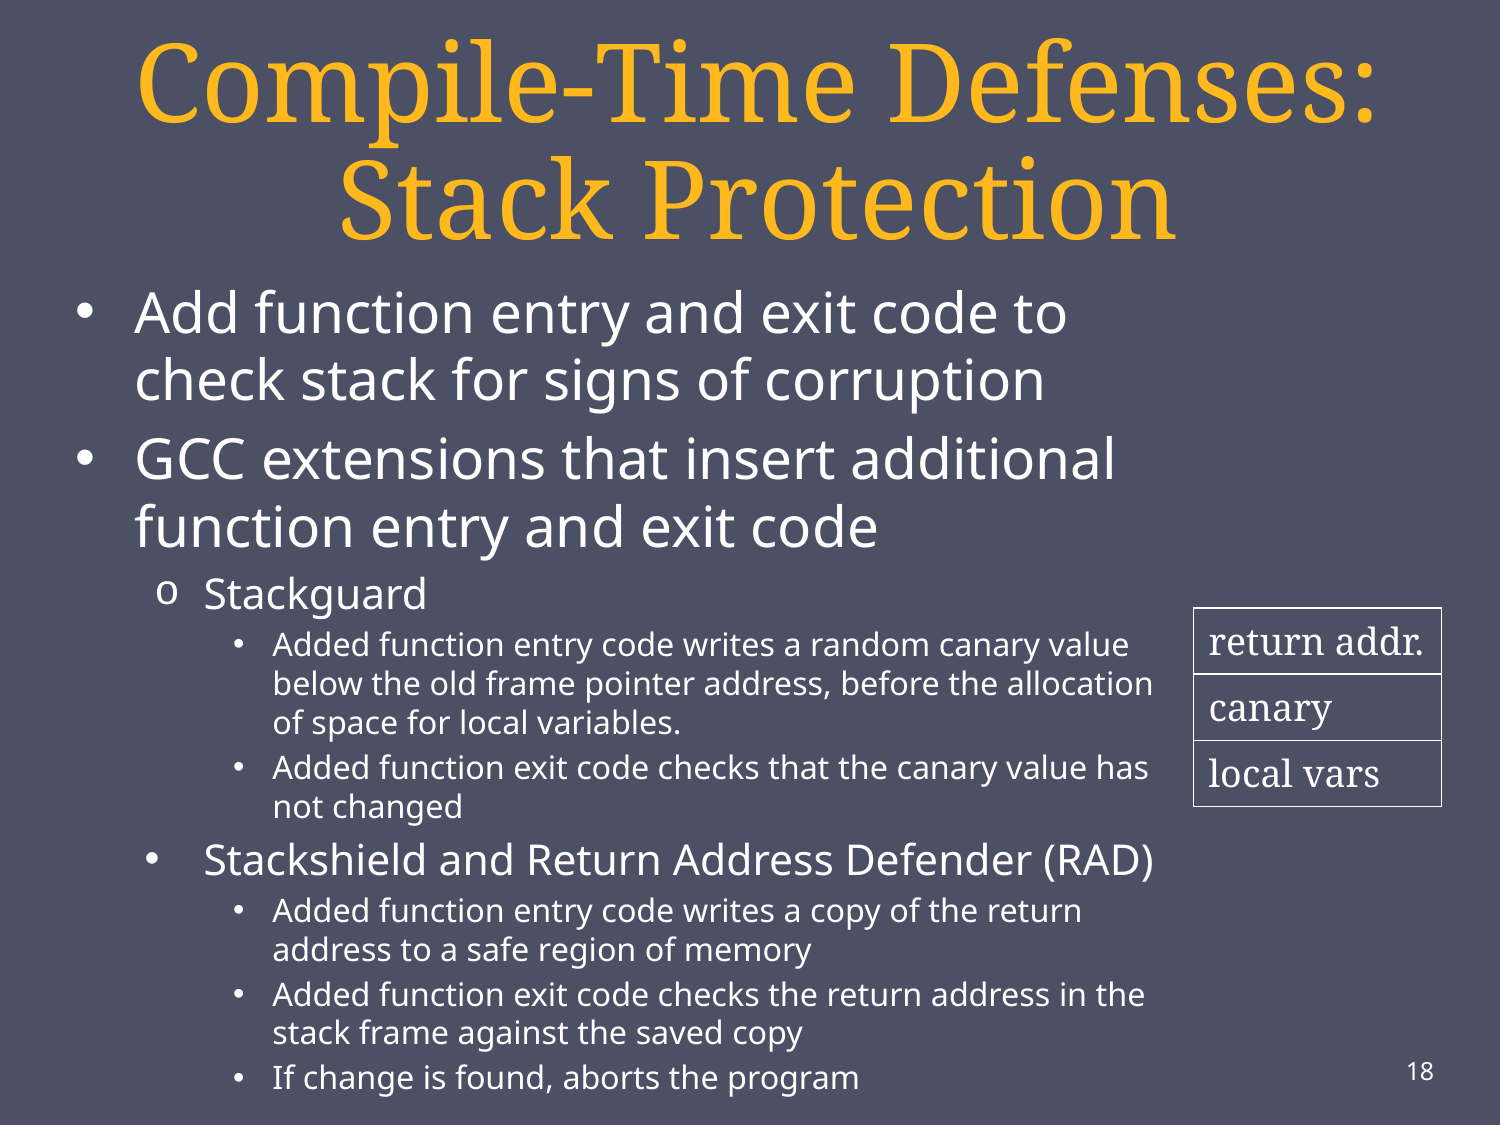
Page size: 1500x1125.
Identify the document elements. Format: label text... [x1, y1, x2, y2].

table_header return addr. [1194, 609, 1441, 673]
title Compile-Time Defenses: Stack Protection [76, 19, 1440, 270]
table_cell local vars [1194, 741, 1441, 806]
slide_number 18 [1401, 1042, 1494, 1103]
list Add function entry and exit code to check stack for signs of corruption GCC extensions that insert additional function entry and exit code Stackguard Added function entry code writes a random canary value below the old frame pointer address, before the allocation of space for local variables. Added function exit code checks that the canary value has not changed Stackshield and Return Address Defender (RAD) Added function entry code writes a copy of the return address to a safe region of memory Added function exit code checks the return address in the stack frame against the saved copy If change is found, aborts the program [60, 269, 1173, 1125]
table_cell canary [1194, 675, 1441, 740]
